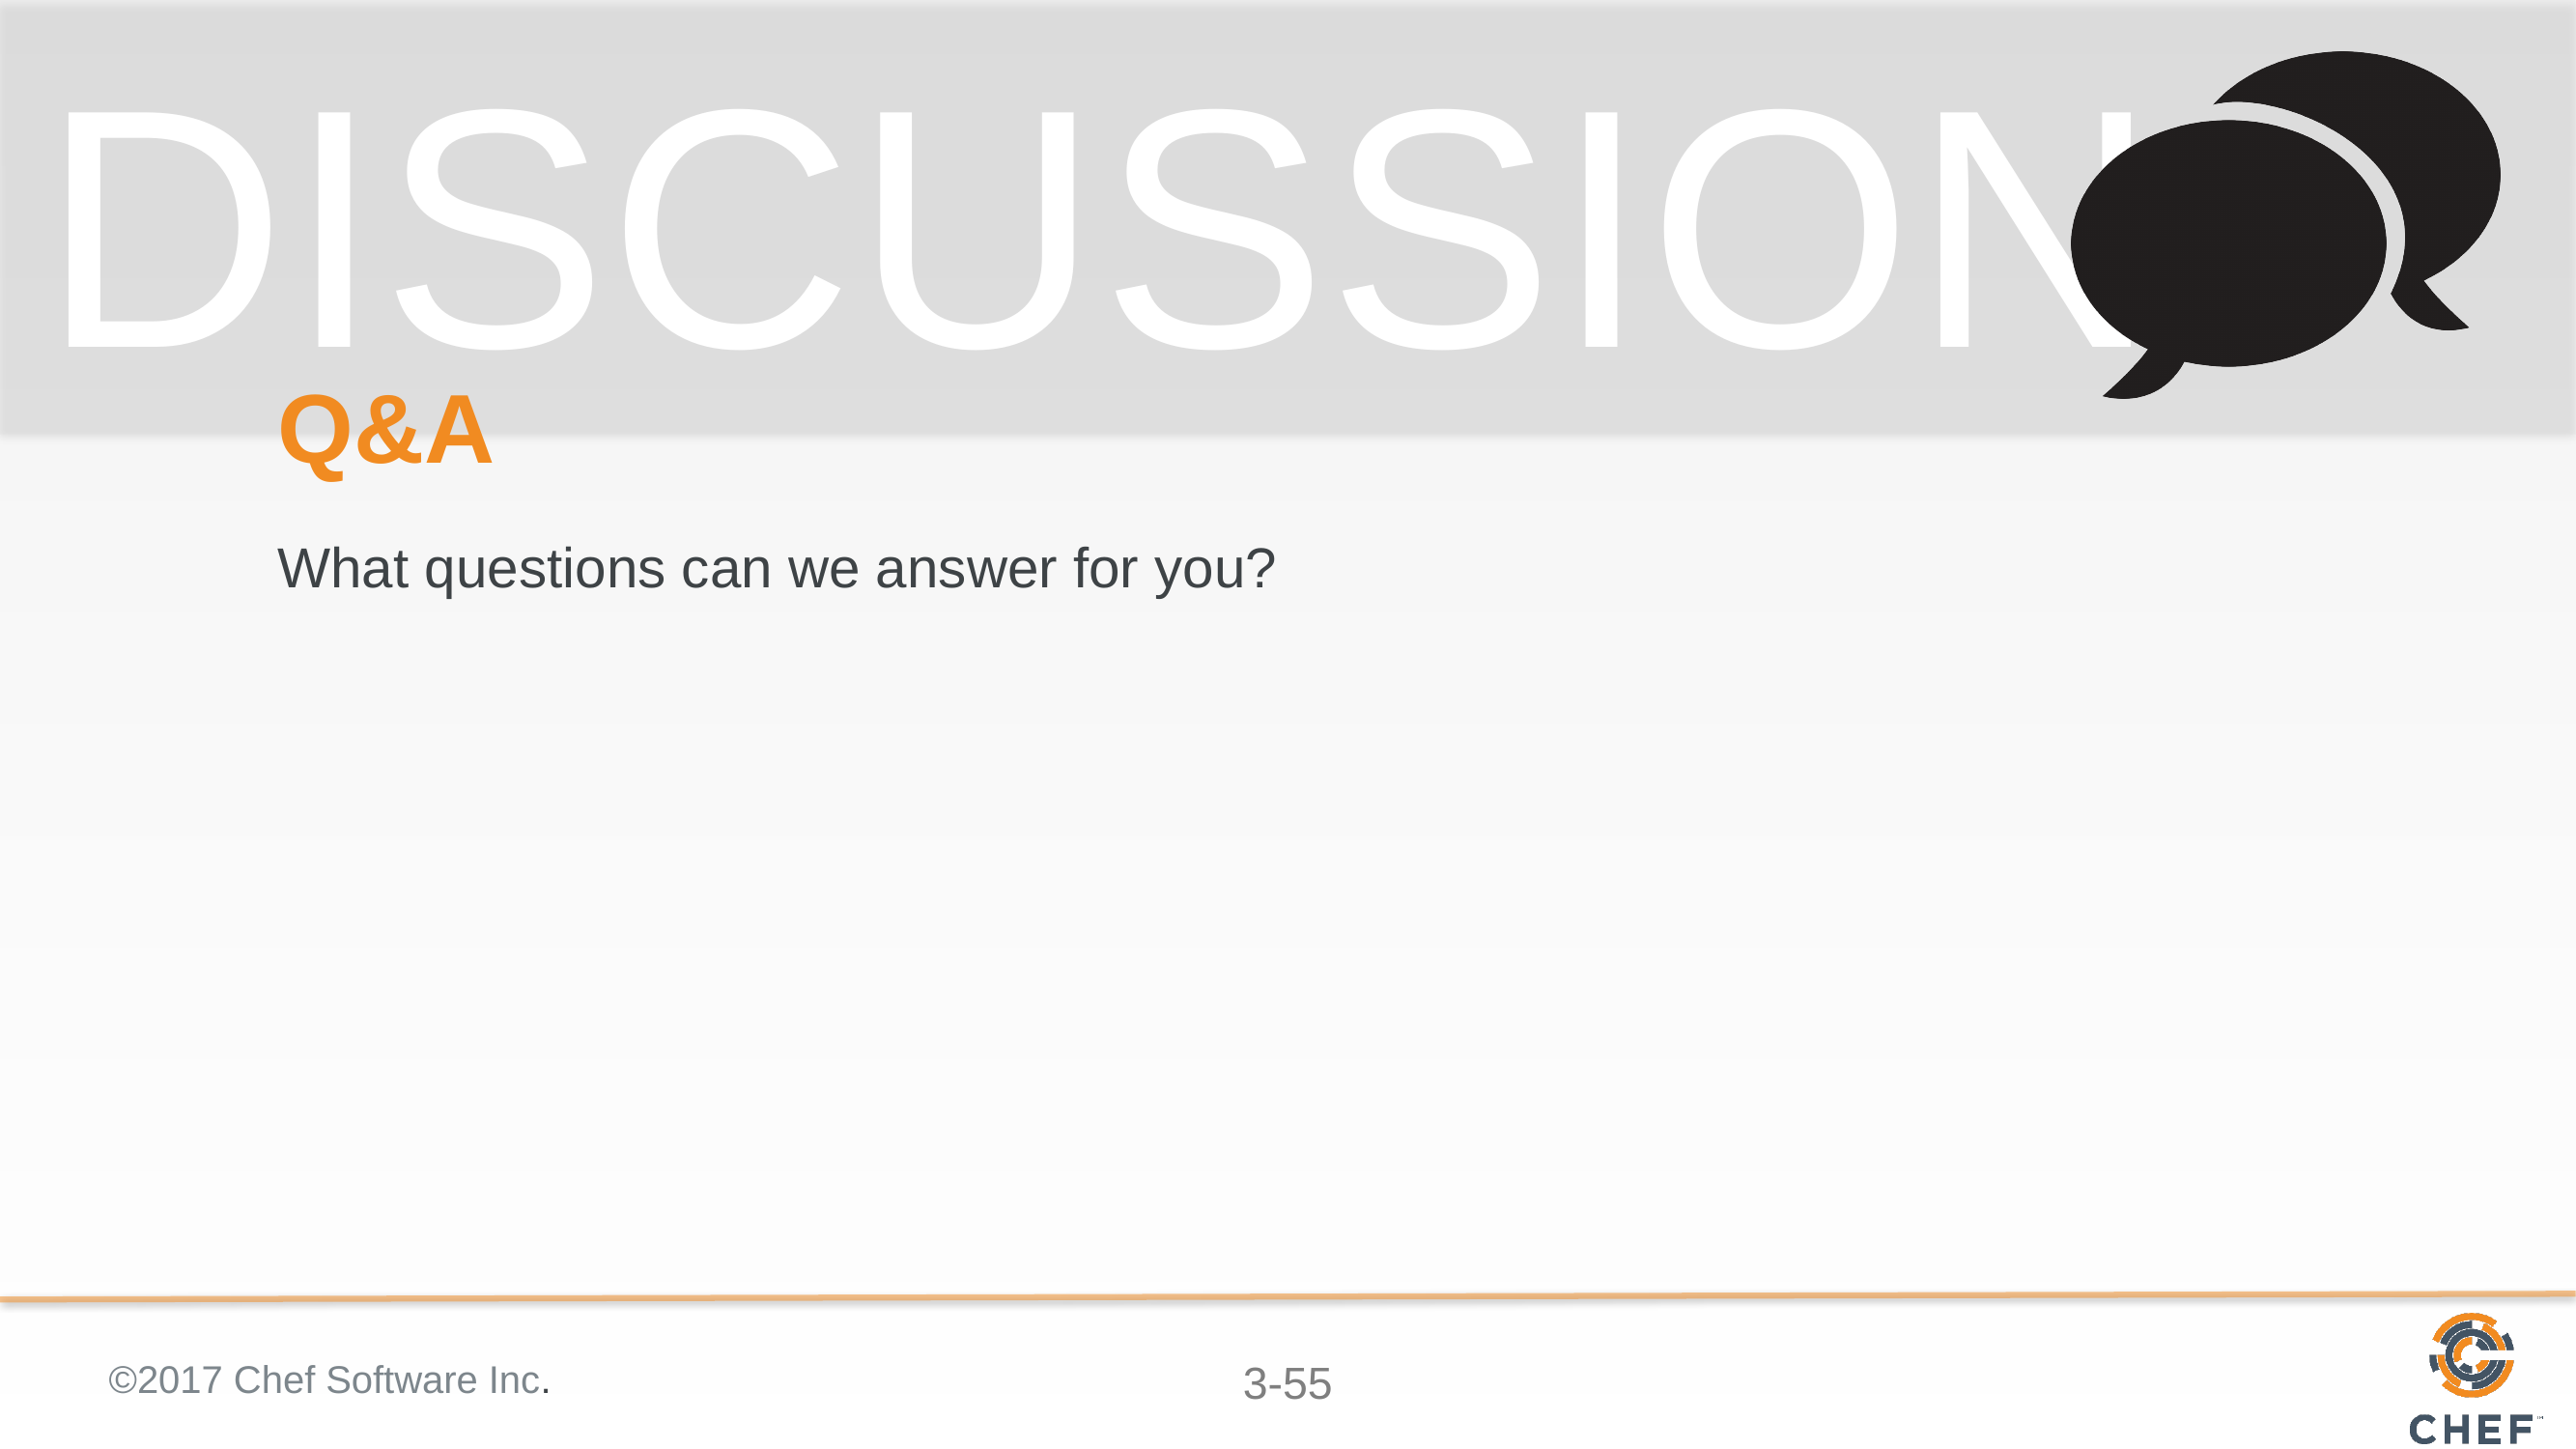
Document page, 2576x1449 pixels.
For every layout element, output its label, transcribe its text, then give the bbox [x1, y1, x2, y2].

title Q&A [263, 363, 2218, 499]
subtitle What questions can we answer for you? [263, 516, 2218, 921]
picture [2399, 1297, 2551, 1449]
picture [2071, 51, 2517, 399]
